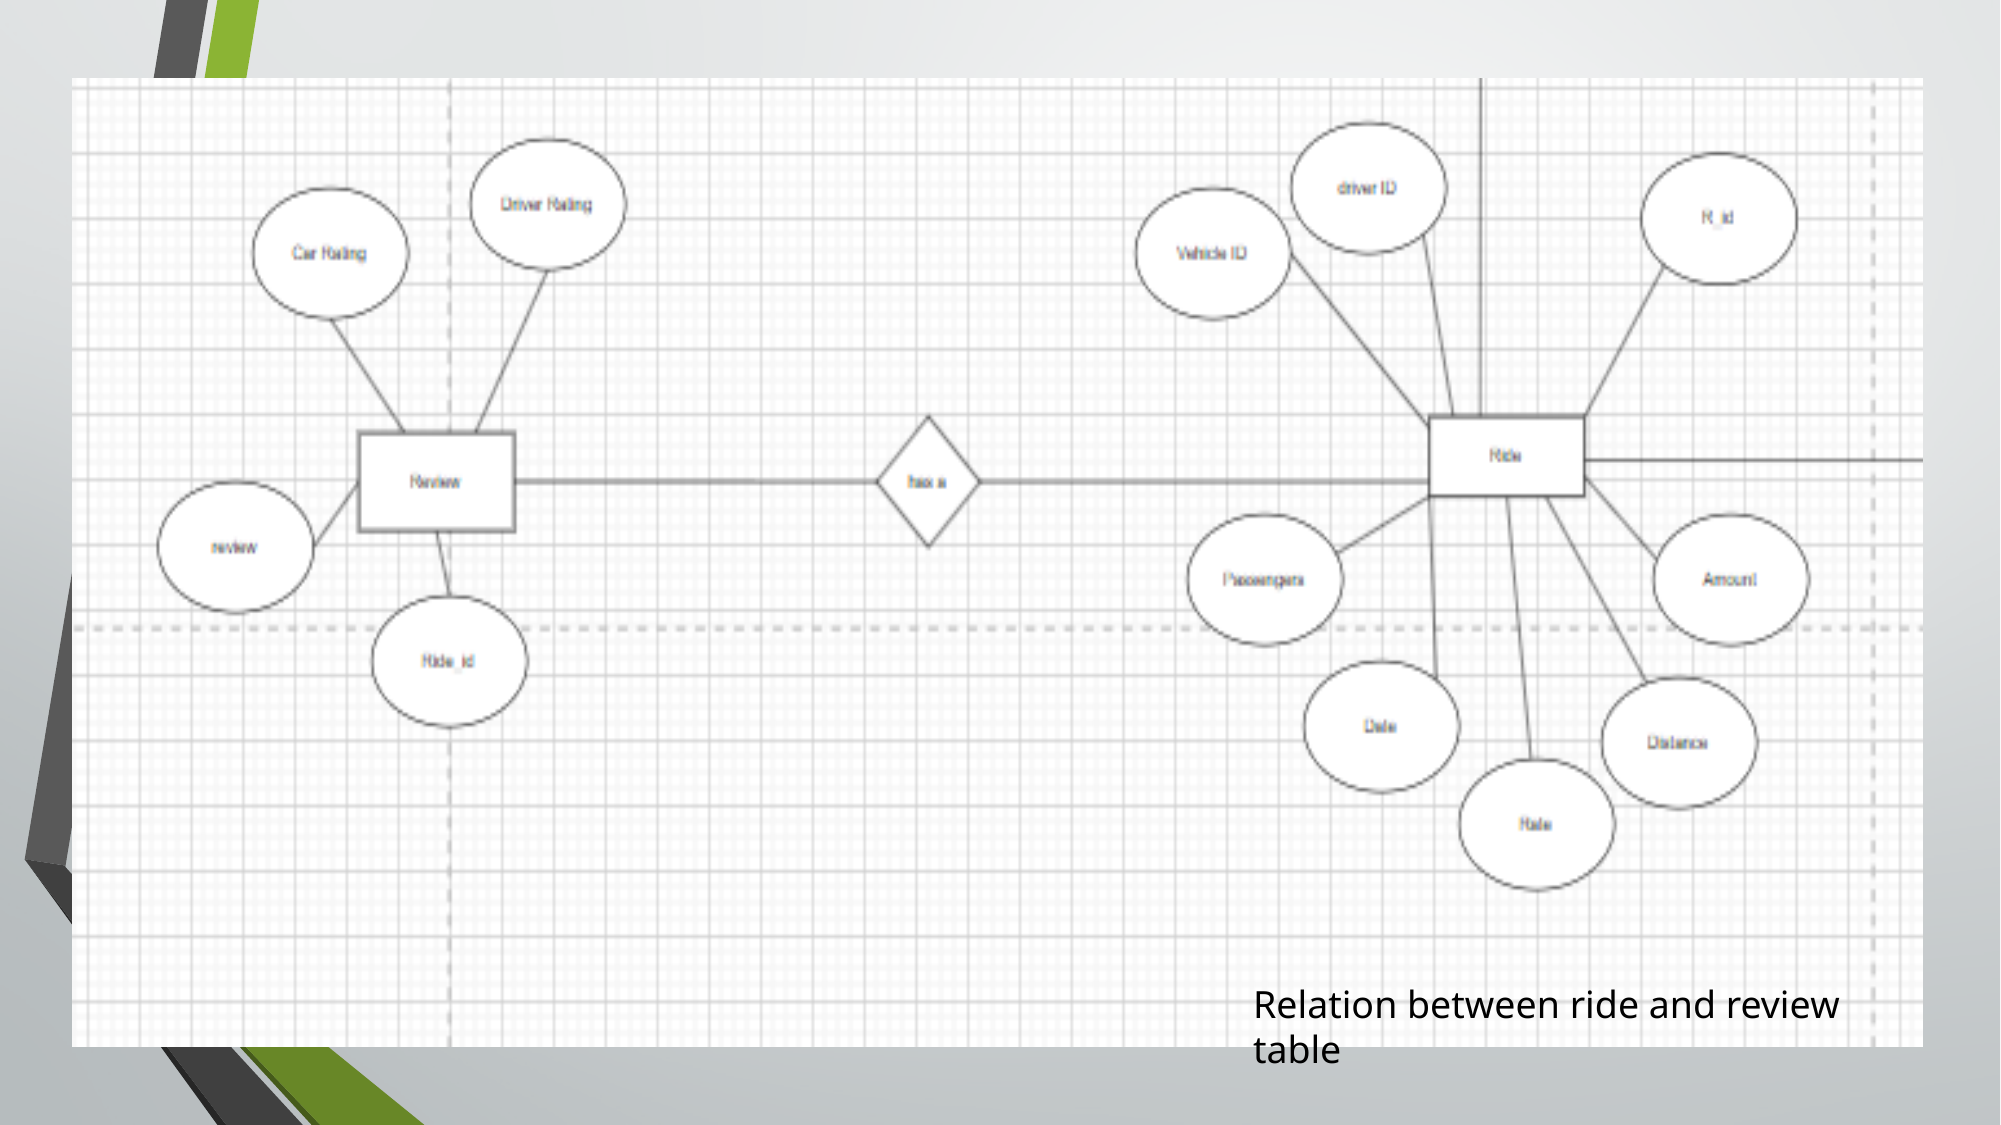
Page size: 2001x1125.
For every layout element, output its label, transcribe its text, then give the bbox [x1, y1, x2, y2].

picture [72, 78, 1924, 1047]
text_box Relation between ride and review table [1238, 1047, 1892, 1078]
